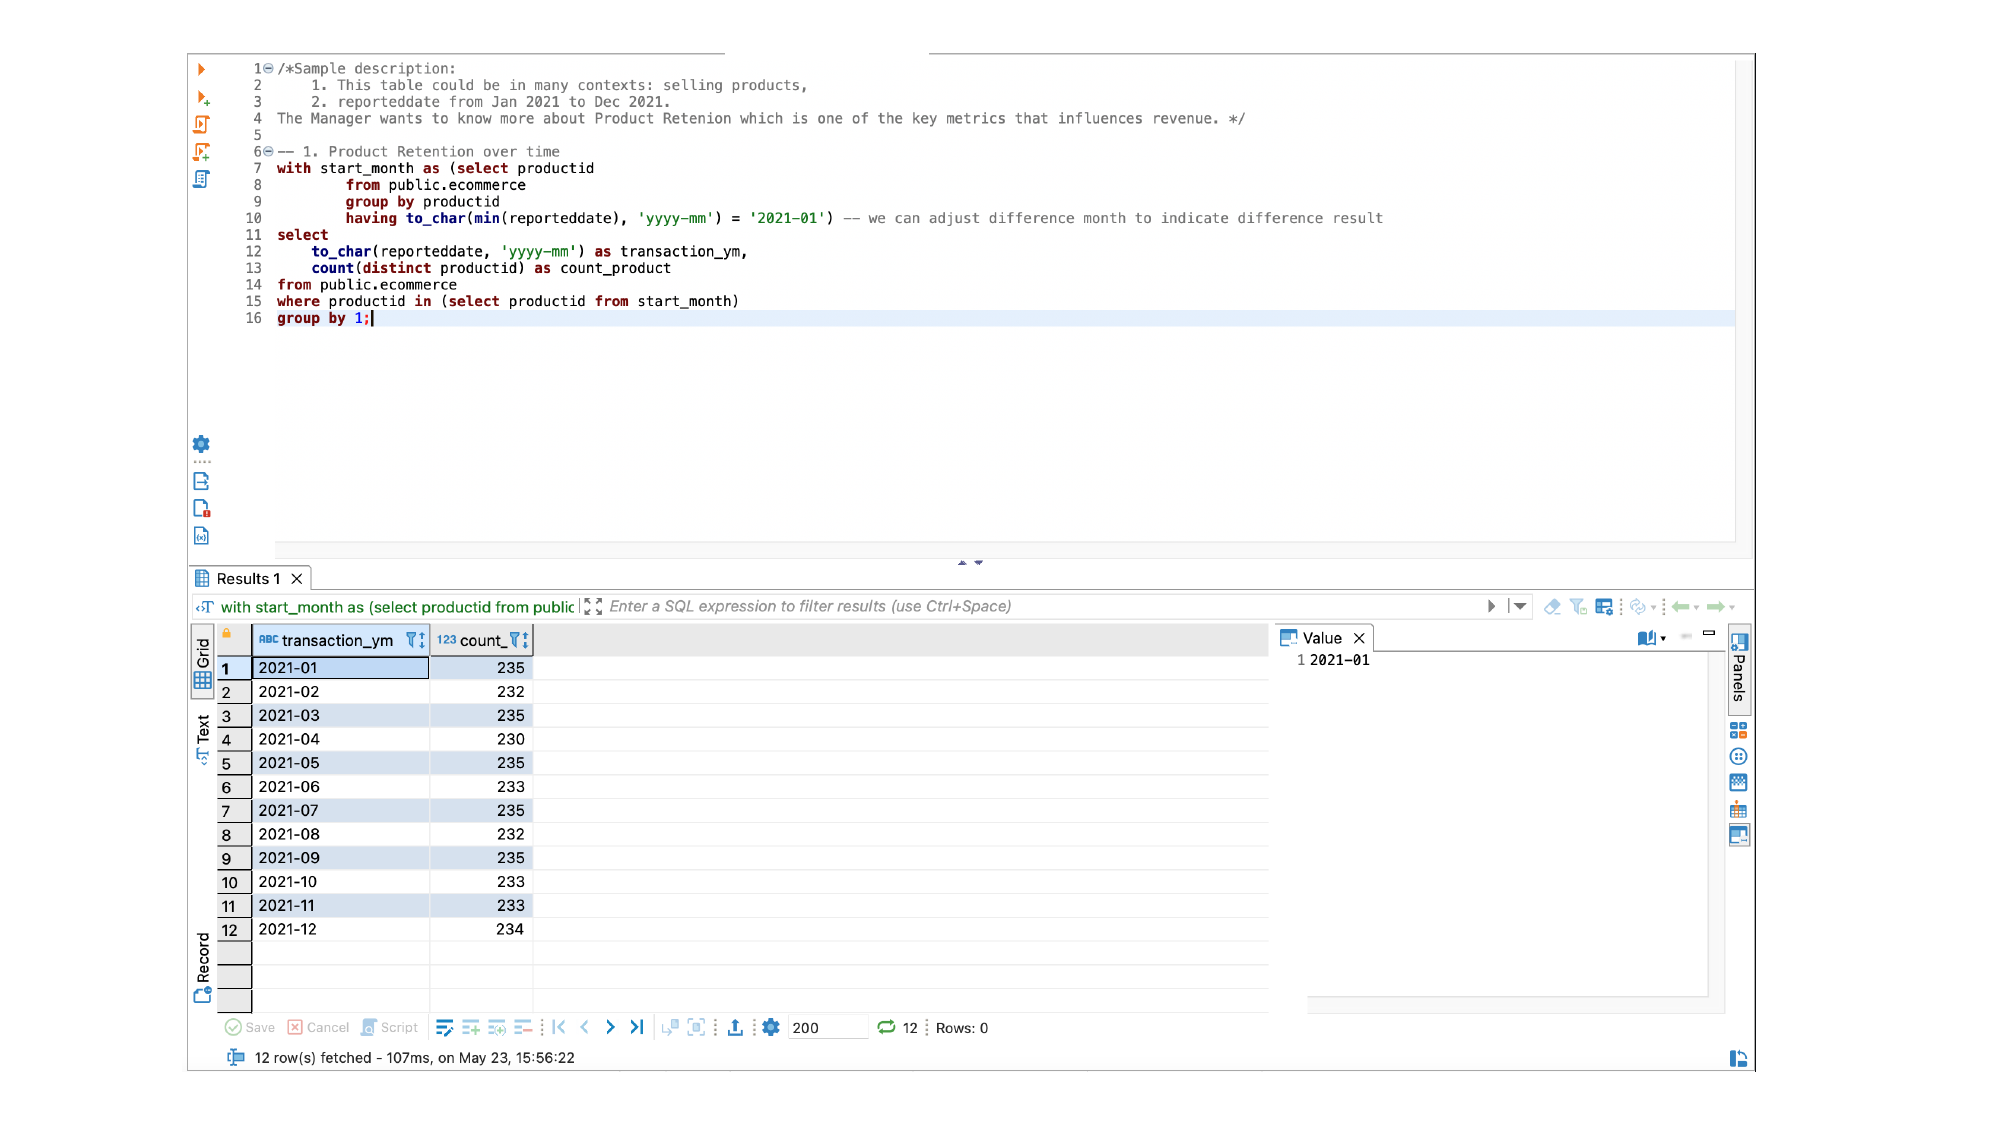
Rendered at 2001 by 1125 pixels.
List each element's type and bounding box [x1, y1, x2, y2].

picture [182, 53, 1756, 1072]
